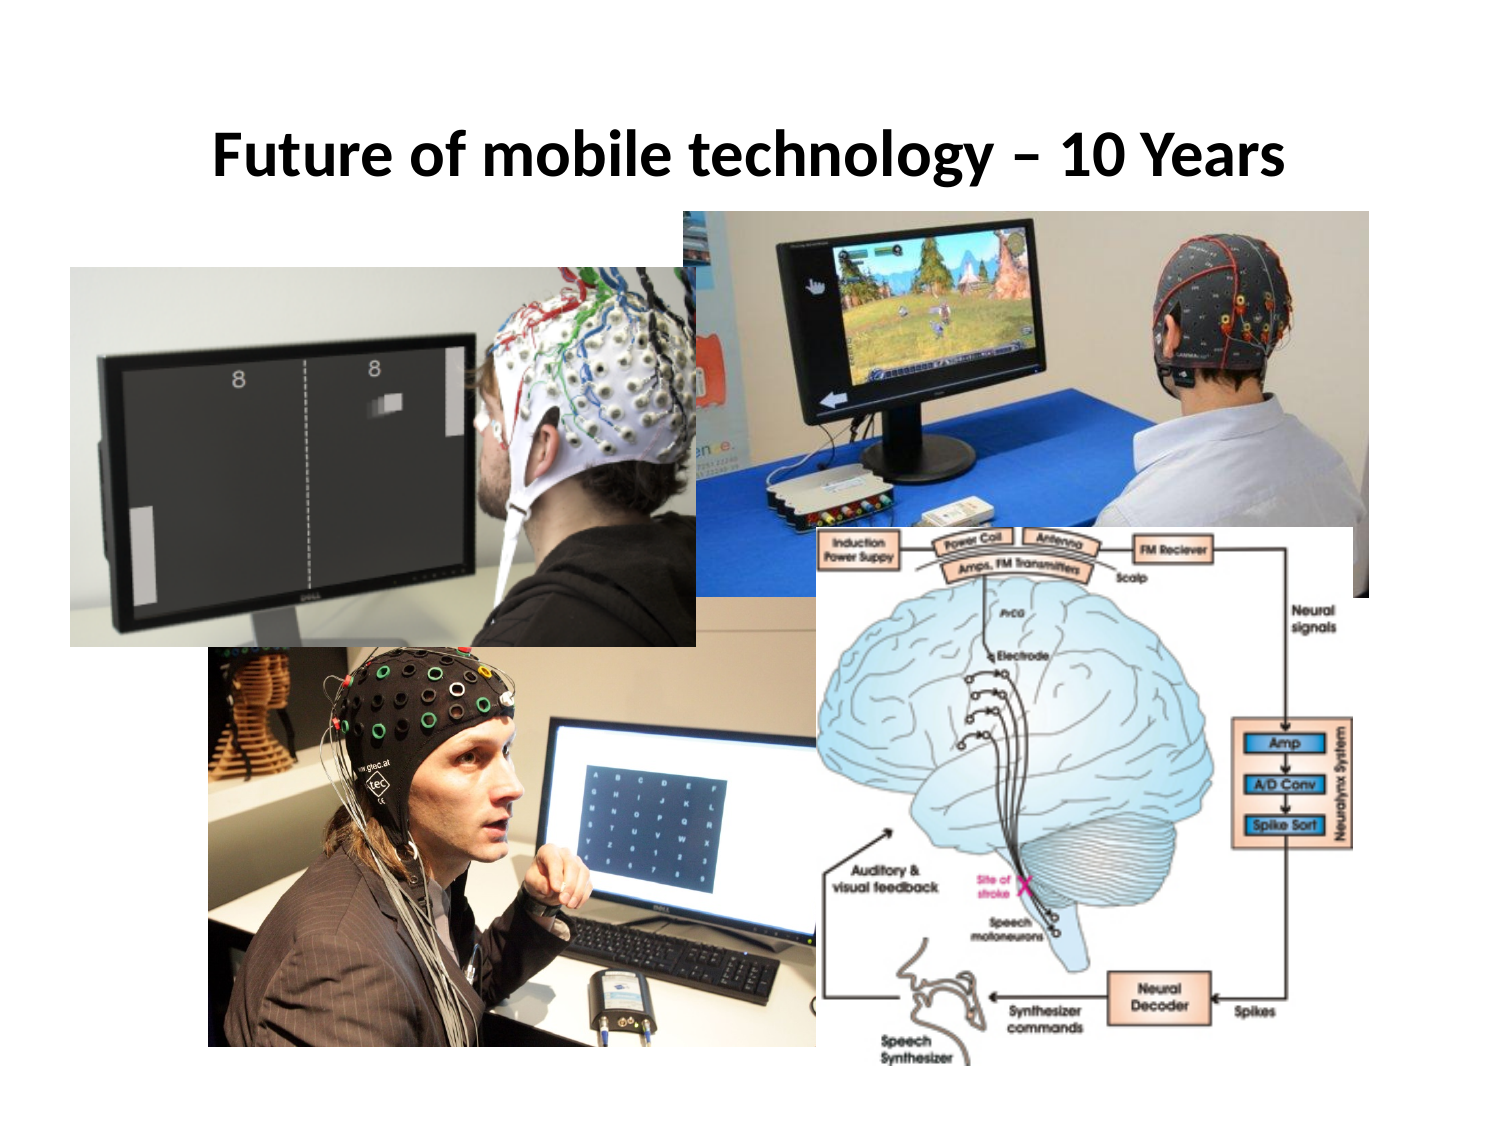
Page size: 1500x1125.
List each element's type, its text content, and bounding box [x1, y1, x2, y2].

picture [70, 211, 1369, 1066]
text_box Future of mobile technology – 10 Years [0, 102, 1500, 197]
